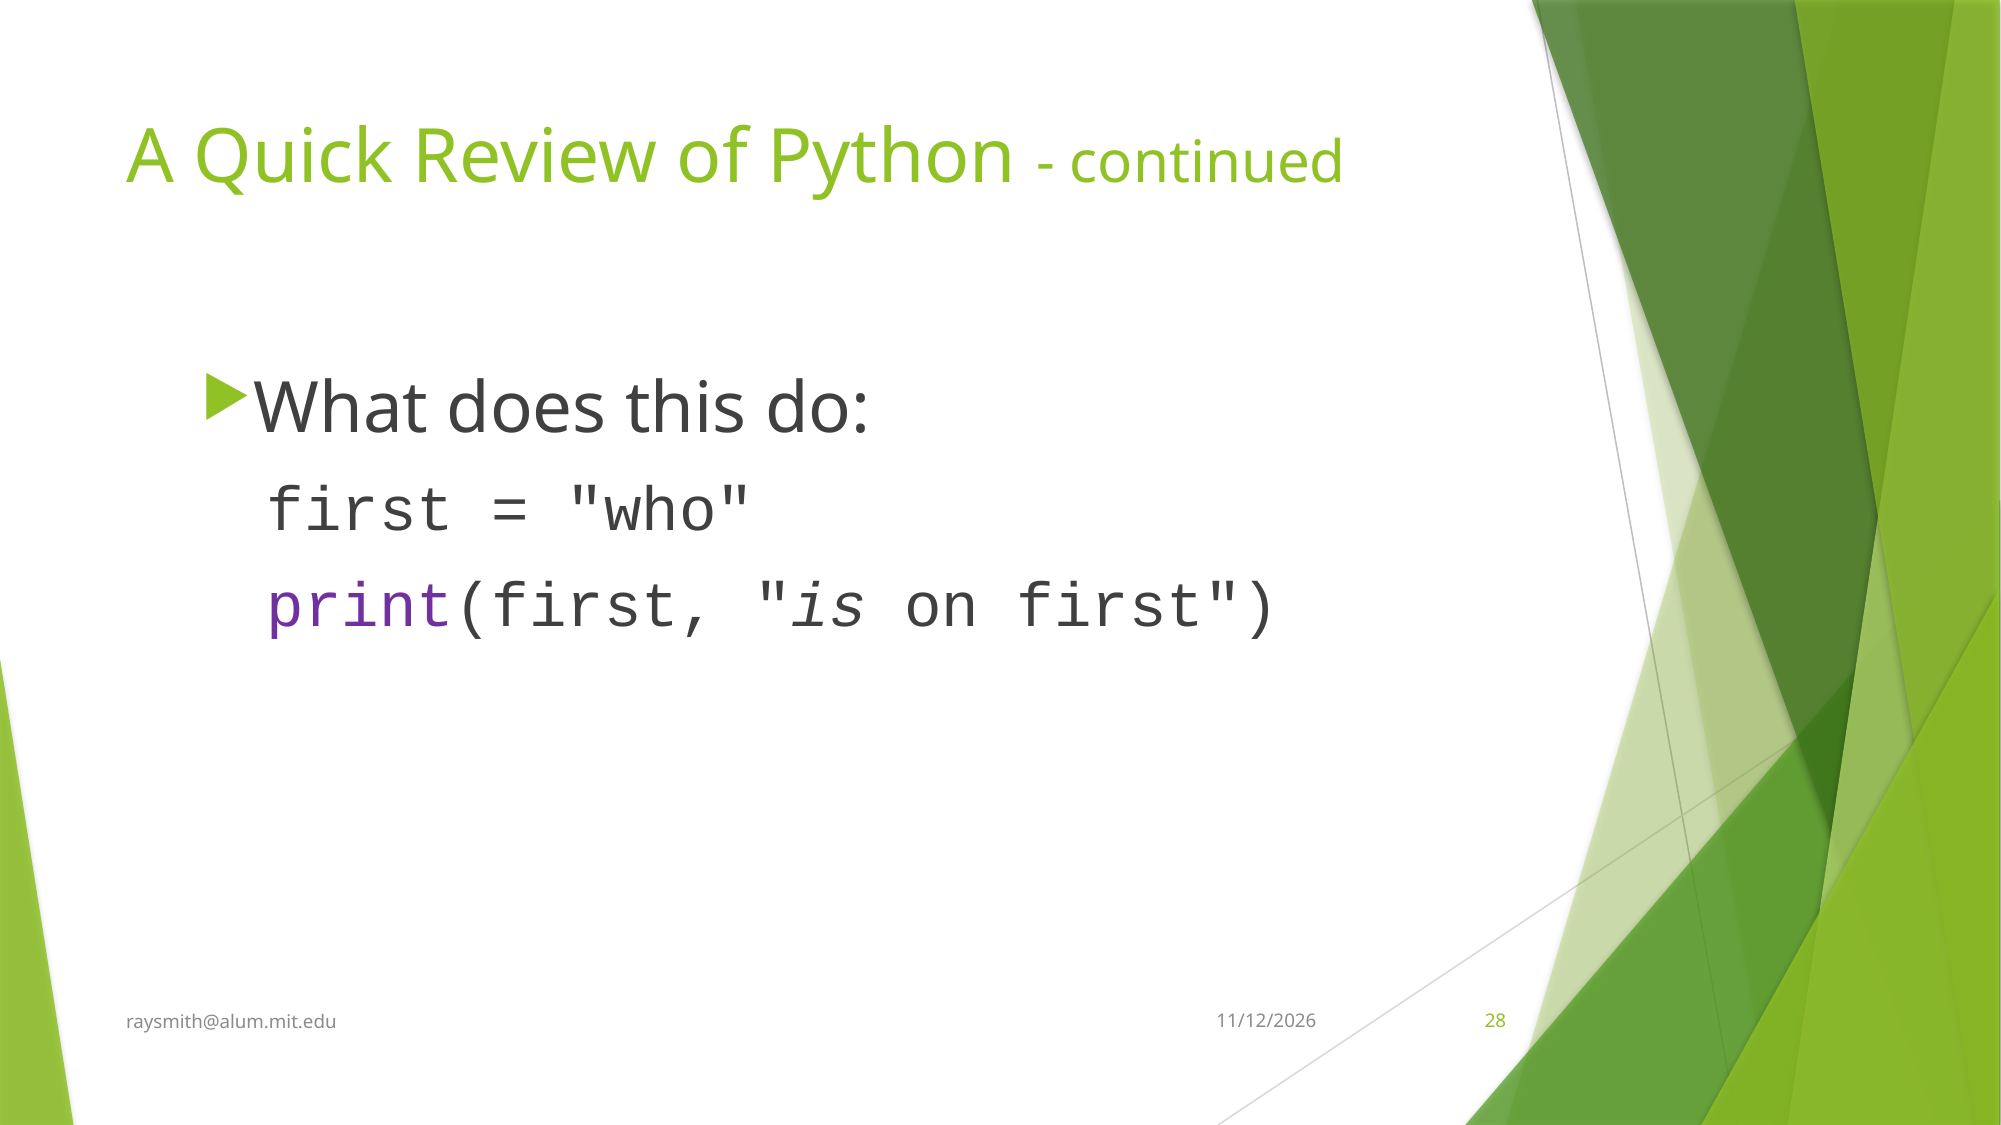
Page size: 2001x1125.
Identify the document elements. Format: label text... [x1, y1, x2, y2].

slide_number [1181, 991, 1332, 1051]
list What does this do: first = "who" print(first, "is on first") [111, 354, 1522, 992]
slide_number 28 [1409, 991, 1522, 1051]
footer raysmith@alum.mit.edu [111, 991, 1145, 1051]
title A Quick Review of Python - continued [111, 99, 1522, 317]
